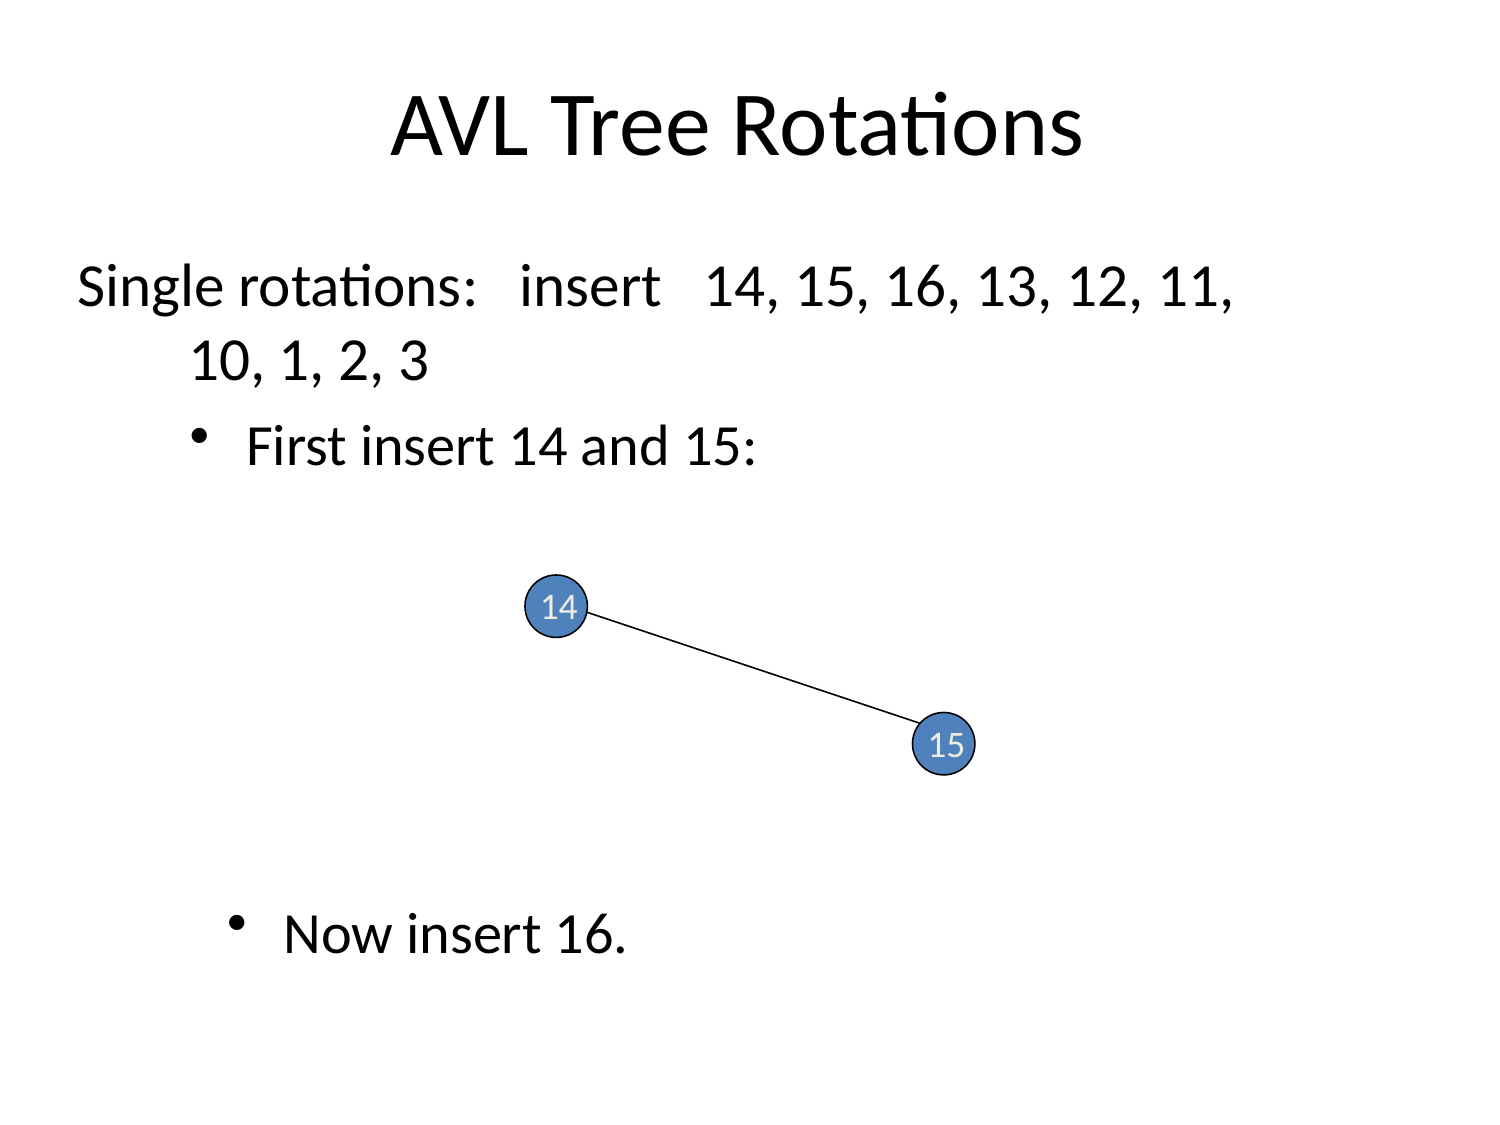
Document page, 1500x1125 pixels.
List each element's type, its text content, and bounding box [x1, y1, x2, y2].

title AVL Tree Rotations [99, 24, 1375, 213]
text_box 15 [912, 712, 988, 773]
text_box Now insert 16. [212, 887, 813, 988]
text_box 14 [524, 574, 600, 635]
list Single rotations: insert 14, 15, 16, 13, 12, 11, 10, 1, 2, 3 [62, 237, 1463, 400]
text_box First insert 14 and 15: [174, 399, 775, 500]
